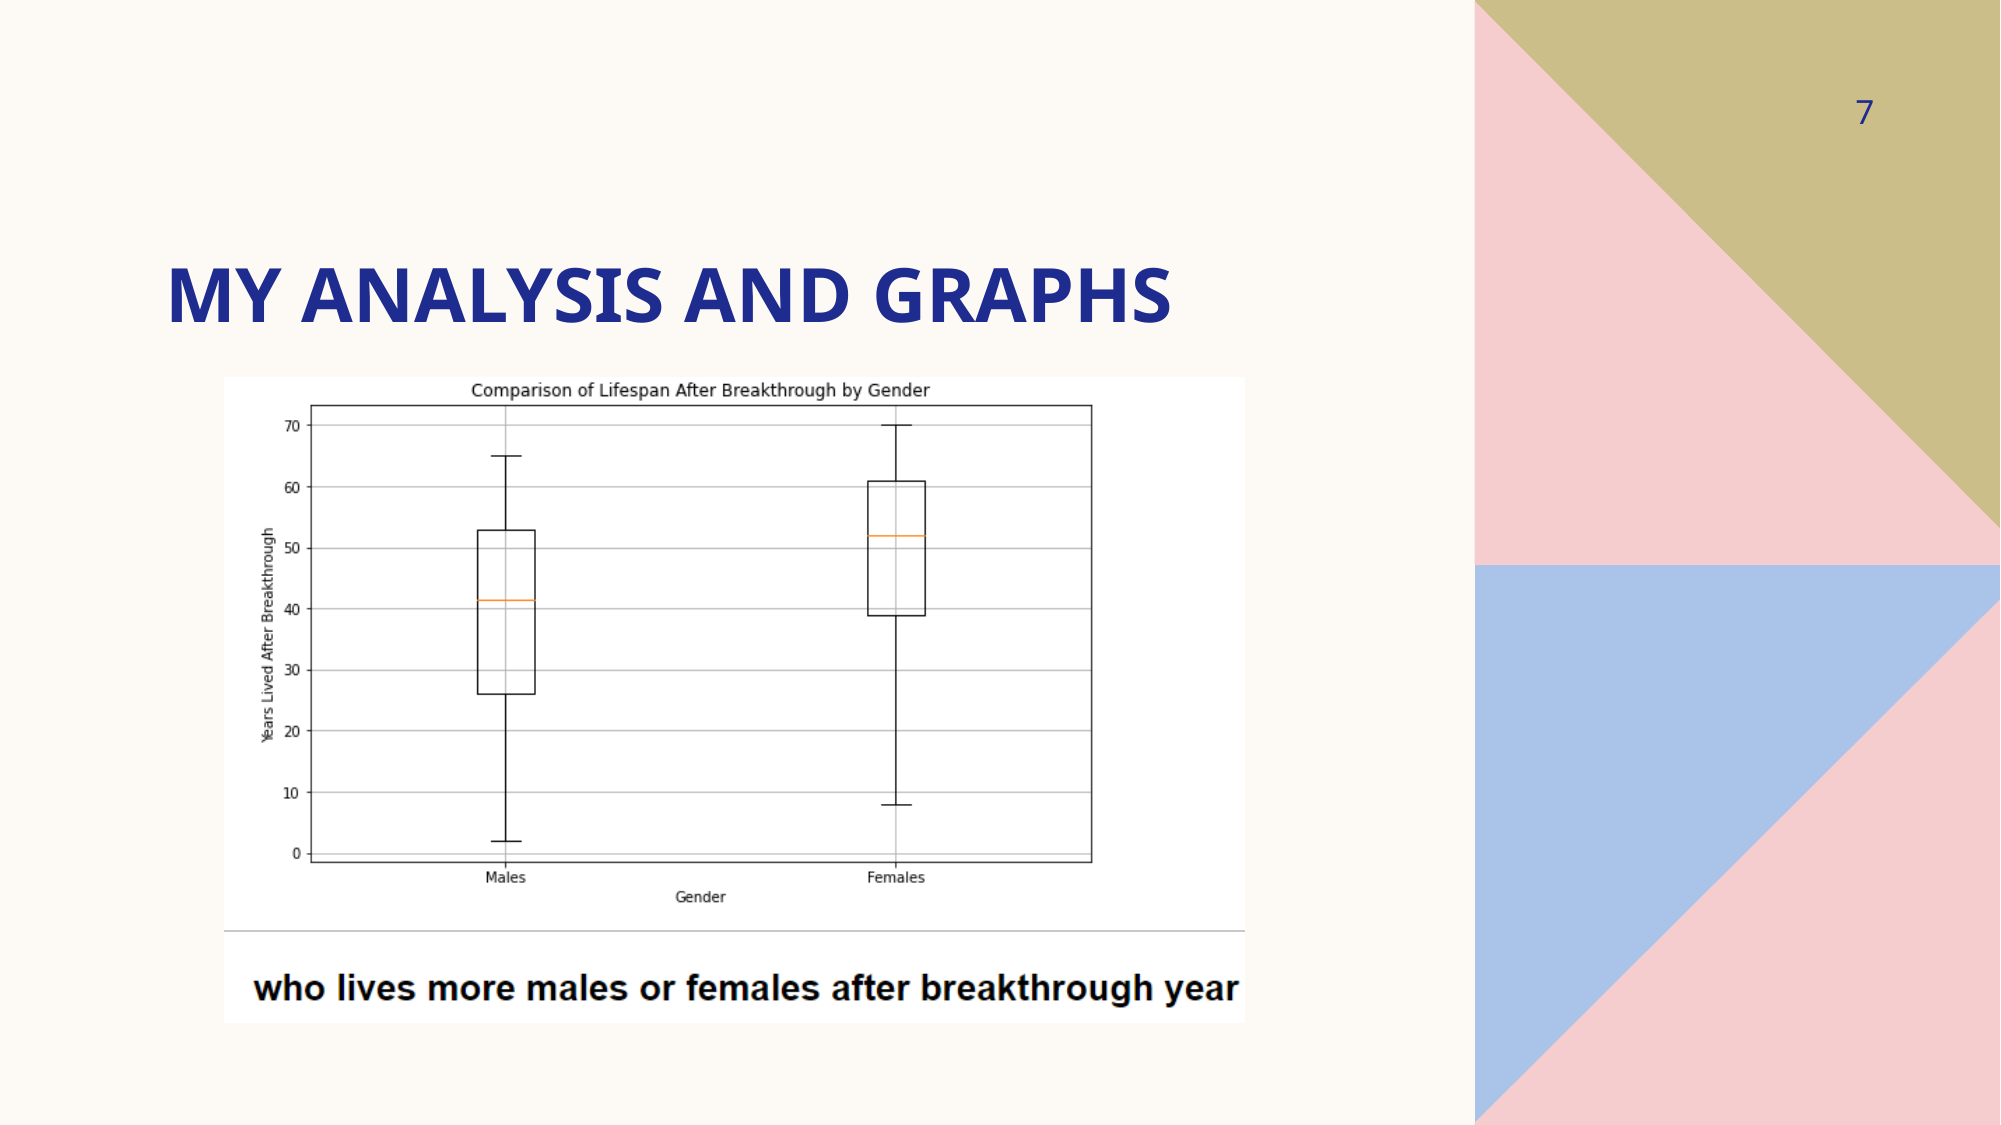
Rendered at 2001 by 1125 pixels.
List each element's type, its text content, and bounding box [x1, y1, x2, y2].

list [224, 377, 1245, 1023]
title My analysis and graphs [150, 216, 1429, 338]
slide_number 7 [1712, 75, 1875, 153]
